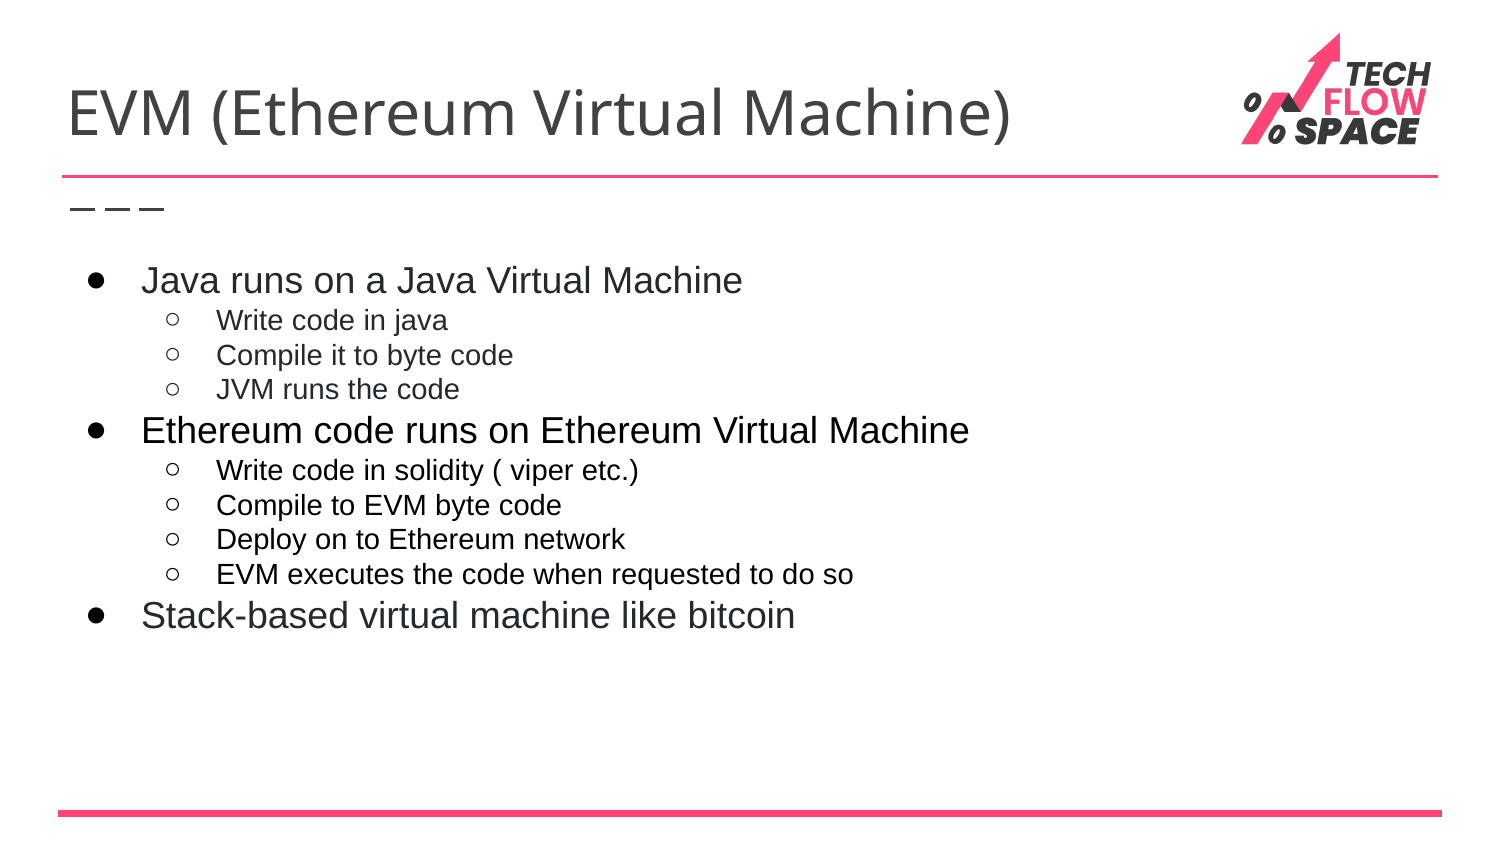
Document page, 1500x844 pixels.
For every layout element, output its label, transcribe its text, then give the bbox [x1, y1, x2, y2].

list Java runs on a Java Virtual Machine Write code in java Compile it to byte code JVM runs the code Ethereum code runs on Ethereum Virtual Machine Write code in solidity ( viper etc.) Compile to EVM byte code Deploy on to Ethereum network EVM executes the code when requested to do so Stack-based virtual machine like bitcoin [51, 240, 1449, 750]
title EVM (Ethereum Virtual Machine) [51, 42, 1077, 163]
picture [1212, 14, 1460, 163]
